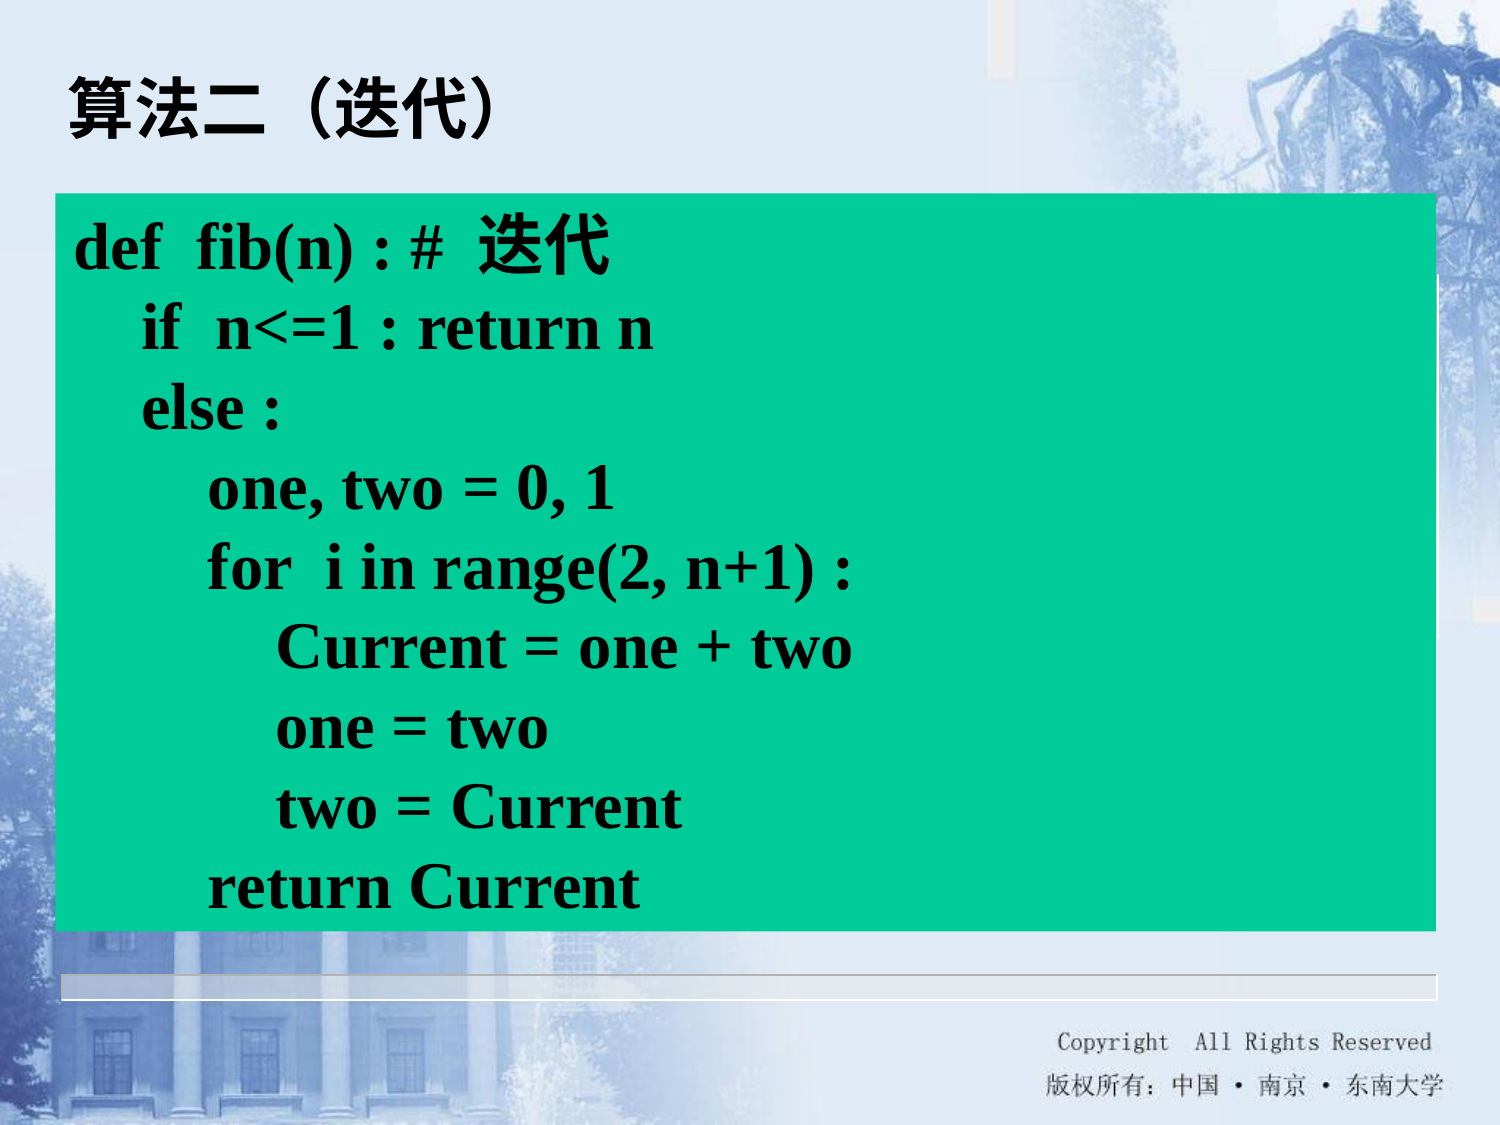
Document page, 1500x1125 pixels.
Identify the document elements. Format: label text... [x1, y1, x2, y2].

text_box def fib(n) : # 迭代 if n<=1 : return n else : one, two = 0, 1 for i in range(2, n+1) : Current = one + two one = two two = Current return Current [55, 193, 1436, 932]
text_box 算法二（迭代） [49, 41, 554, 157]
picture [0, 0, 1500, 1125]
